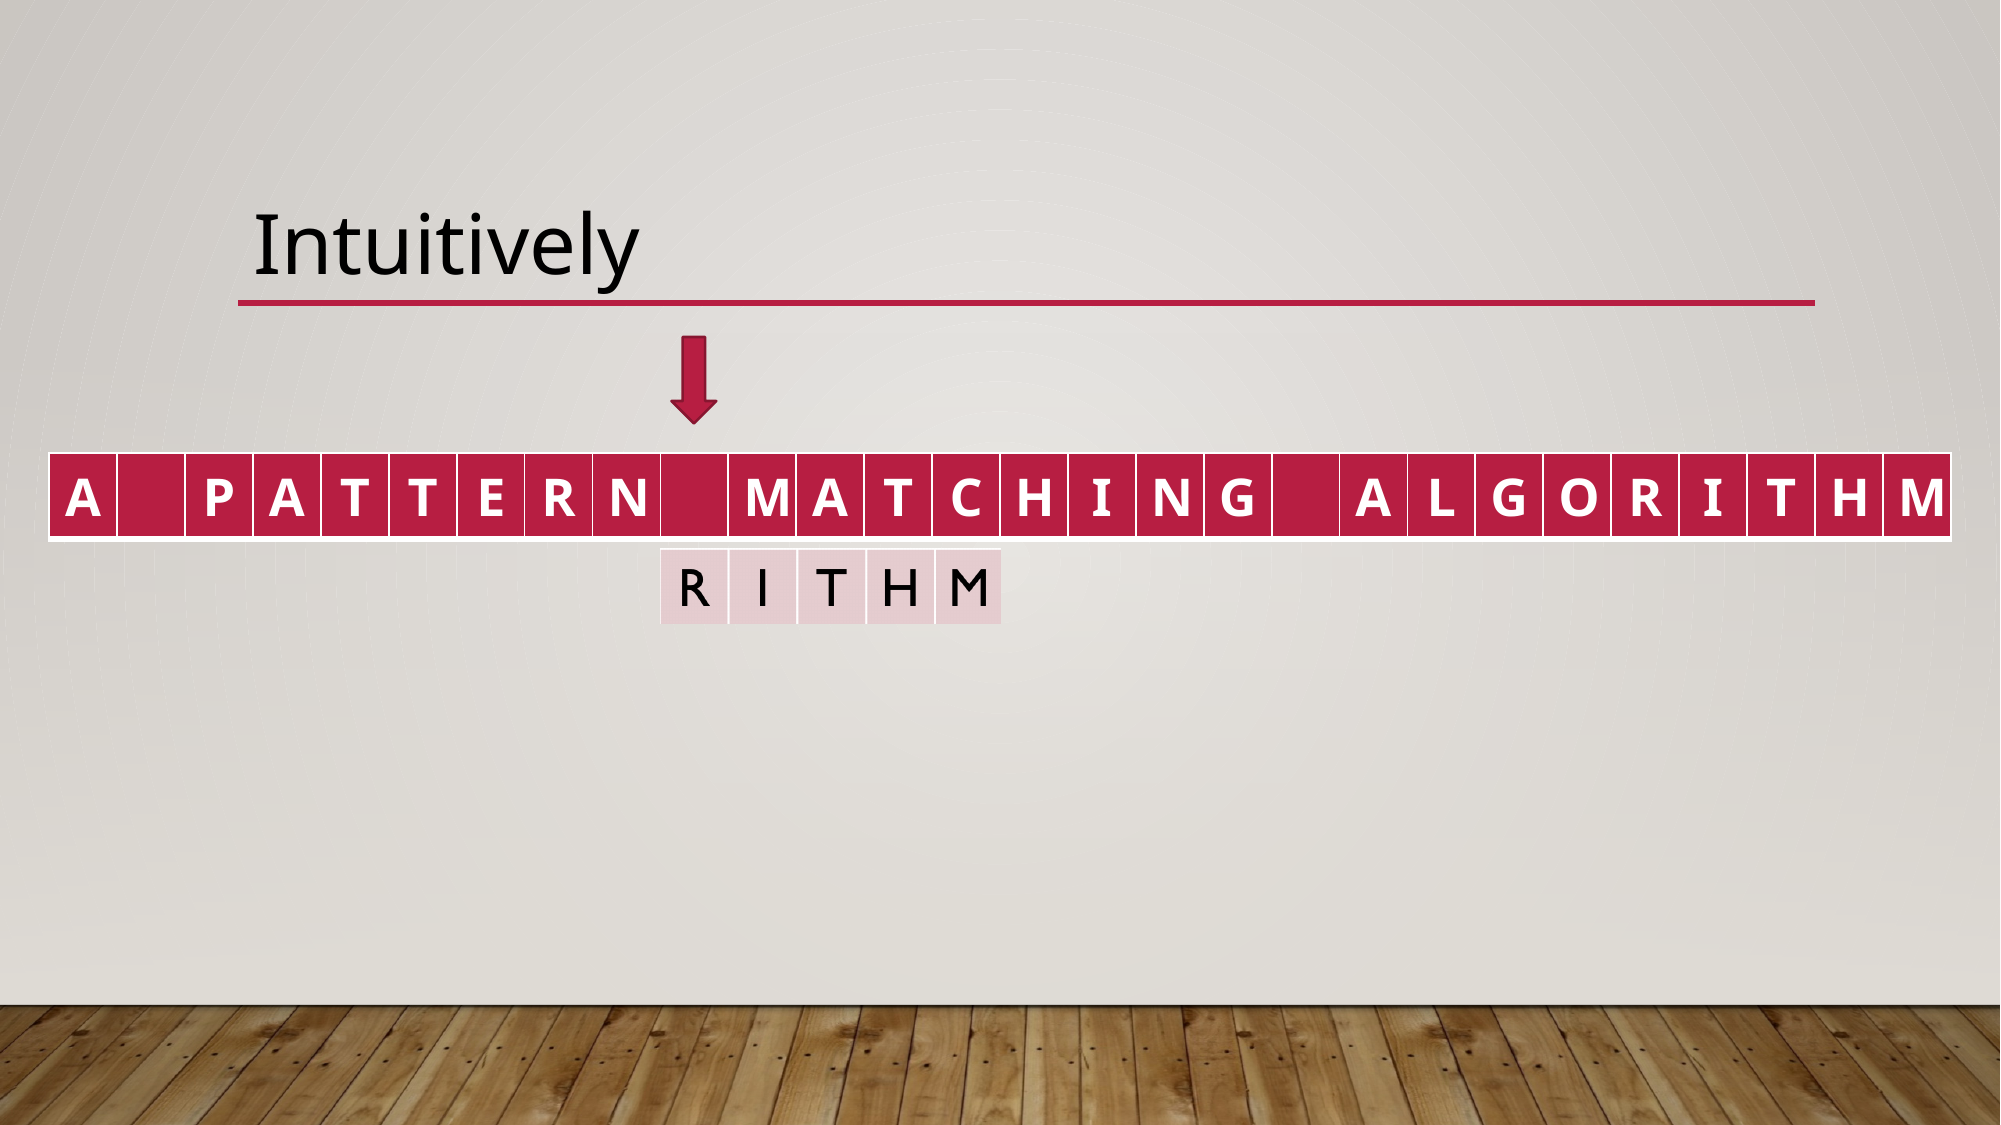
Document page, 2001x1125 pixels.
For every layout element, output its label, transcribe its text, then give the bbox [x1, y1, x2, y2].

table_header N [1137, 454, 1203, 536]
table_header O [1544, 454, 1610, 536]
table_header A [797, 454, 863, 536]
table_header T [322, 454, 388, 536]
text_box [670, 335, 718, 425]
table_header G [1205, 454, 1271, 536]
table_header N [593, 454, 660, 536]
table_header [118, 454, 184, 536]
table_header [661, 454, 727, 536]
table_header E [458, 454, 524, 536]
table_header A [254, 454, 320, 536]
picture [0, 1005, 2000, 1125]
table_header H [1816, 454, 1882, 536]
table_header L [1408, 454, 1474, 536]
table_header C [933, 454, 999, 536]
picture [660, 548, 1001, 624]
table_header H [1001, 454, 1067, 536]
table_header A [50, 454, 116, 536]
table_header R [1612, 454, 1678, 536]
table_header G [1476, 454, 1542, 536]
table_header I [1680, 454, 1746, 536]
table_header T [865, 454, 931, 536]
table_header M [729, 454, 795, 536]
table_header T [1748, 454, 1814, 536]
table_header R [525, 454, 592, 536]
table_header [1273, 454, 1339, 536]
title Intuitively [238, 194, 1814, 299]
table_header I [1069, 454, 1135, 536]
table_header P [186, 454, 252, 536]
table_header A [1340, 454, 1407, 536]
table_header M [1884, 454, 1950, 536]
table_header T [390, 454, 456, 536]
